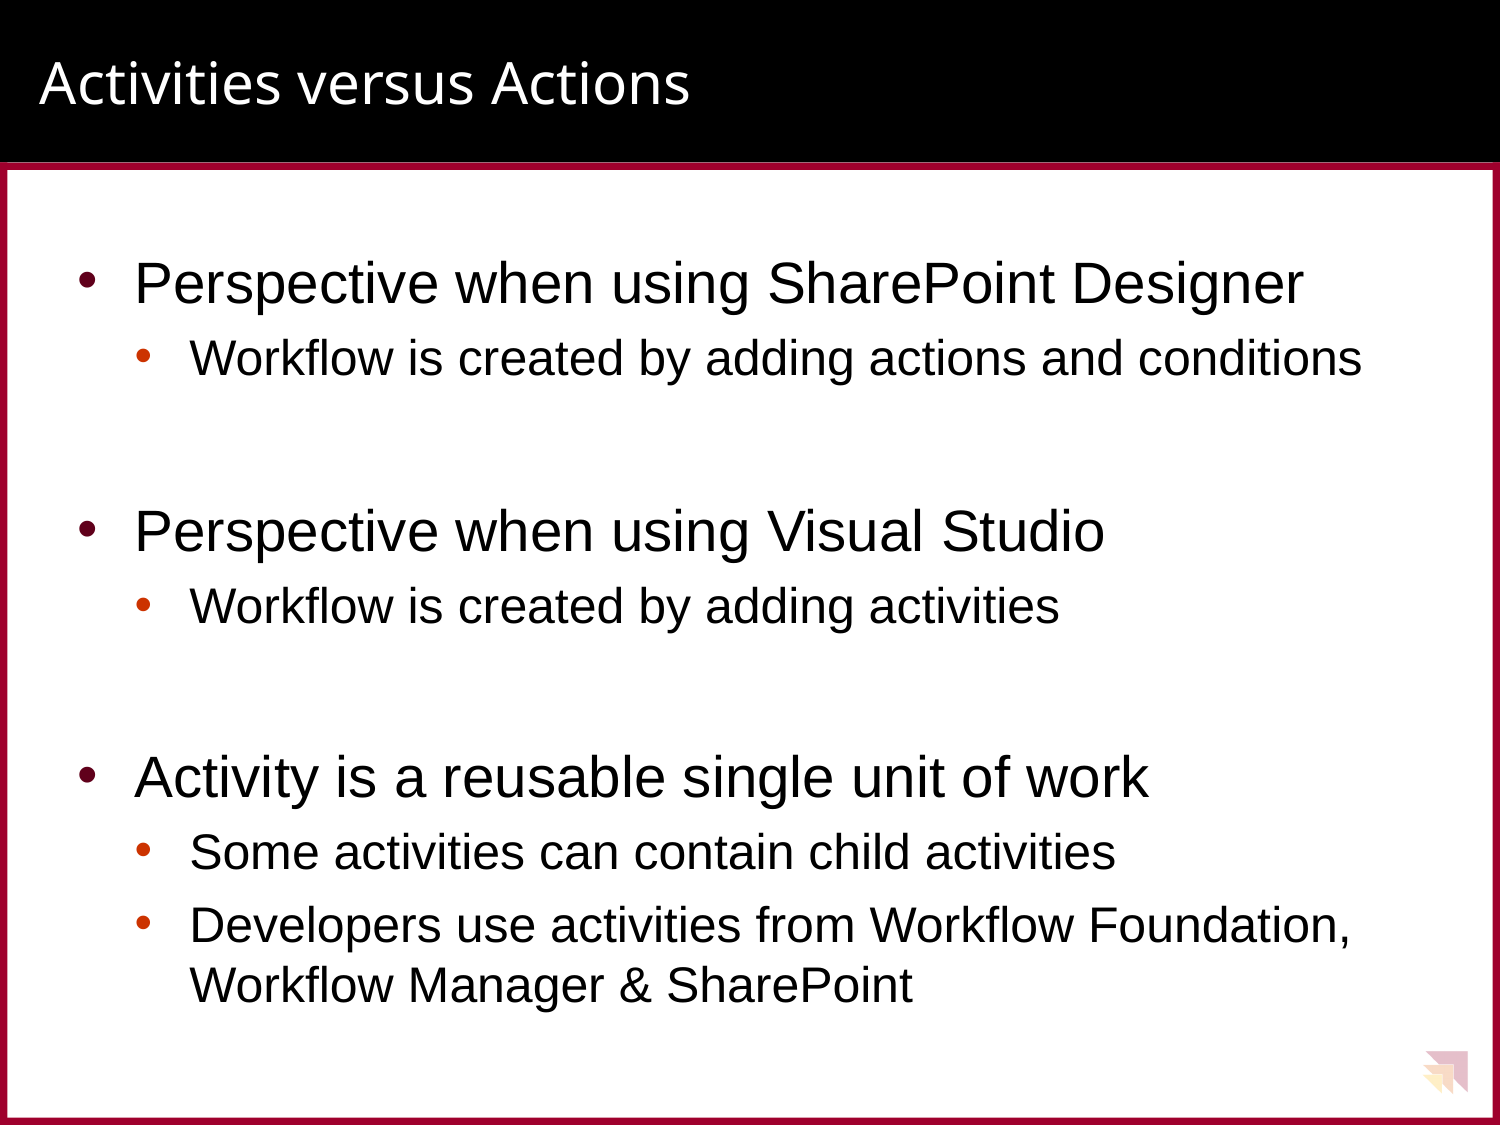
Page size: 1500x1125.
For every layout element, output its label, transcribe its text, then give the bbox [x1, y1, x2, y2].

title Activities versus Actions [24, 12, 1438, 150]
list Perspective when using SharePoint Designer Workflow is created by adding actions and conditions Perspective when using Visual Studio Workflow is created by adding activities Activity is a reusable single unit of work Some activities can contain child activities Developers use activities from Workflow Foundation, Workflow Manager & SharePoint [62, 237, 1438, 1088]
